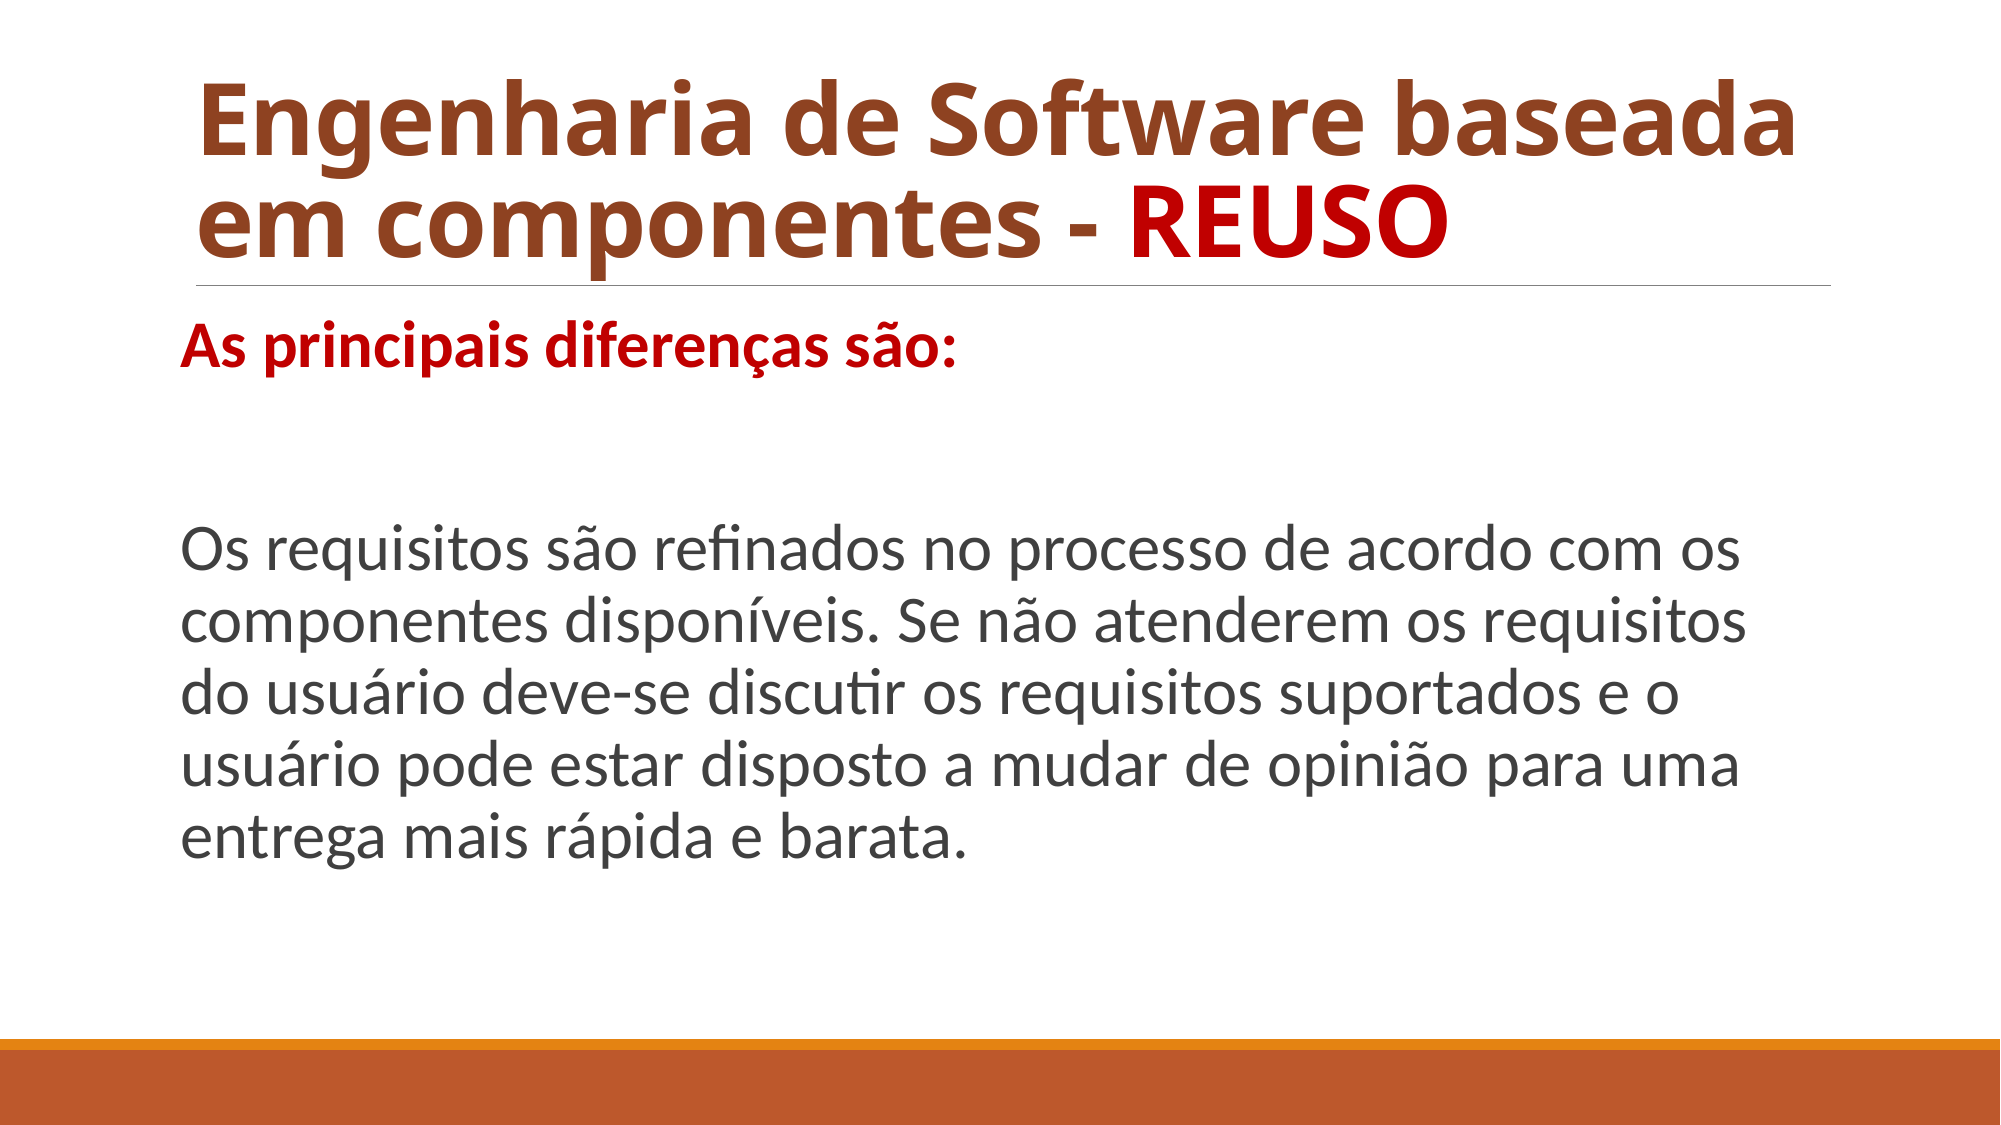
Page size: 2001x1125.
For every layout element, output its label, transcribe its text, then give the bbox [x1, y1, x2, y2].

list As principais diferenças são: Os requisitos são refinados no processo de acordo com os componentes disponíveis. Se não atenderem os requisitos do usuário deve-se discutir os requisitos suportados e o usuário pode estar disposto a mudar de opinião para uma entrega mais rápida e barata. [180, 302, 1830, 1078]
title Engenharia de Software baseada em componentes - REUSO [180, 47, 1830, 285]
